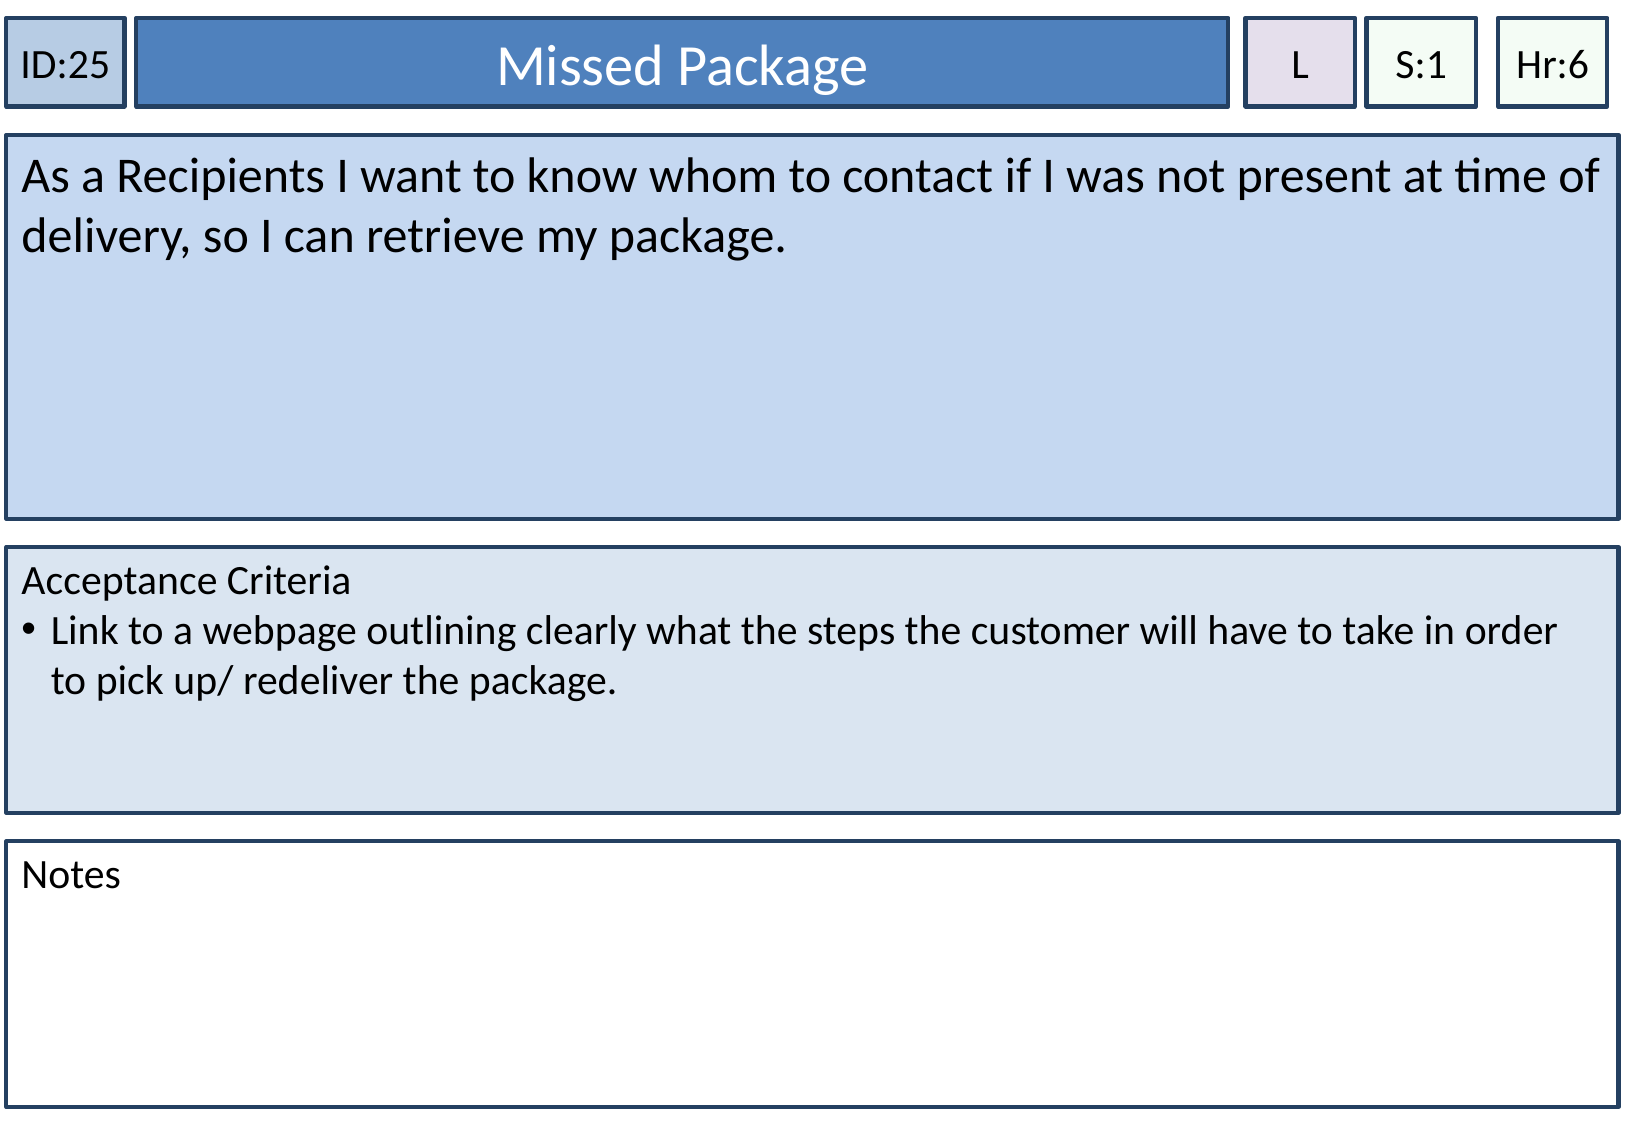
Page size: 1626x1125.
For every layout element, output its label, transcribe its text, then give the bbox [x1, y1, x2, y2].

text_box As a Recipients I want to know whom to contact if I was not present at time of delivery, so I can retrieve my package. [6, 134, 1619, 519]
text_box S:1 [1366, 17, 1476, 107]
text_box Missed Package [136, 17, 1229, 107]
text_box L [1245, 17, 1355, 107]
text_box Hr:6 [1498, 17, 1608, 107]
text_box ID:25 [6, 17, 125, 107]
text_box Notes [6, 841, 1619, 1107]
text_box Acceptance Criteria Link to a webpage outlining clearly what the steps the customer will have to take in order to pick up/ redeliver the package. [6, 547, 1619, 813]
